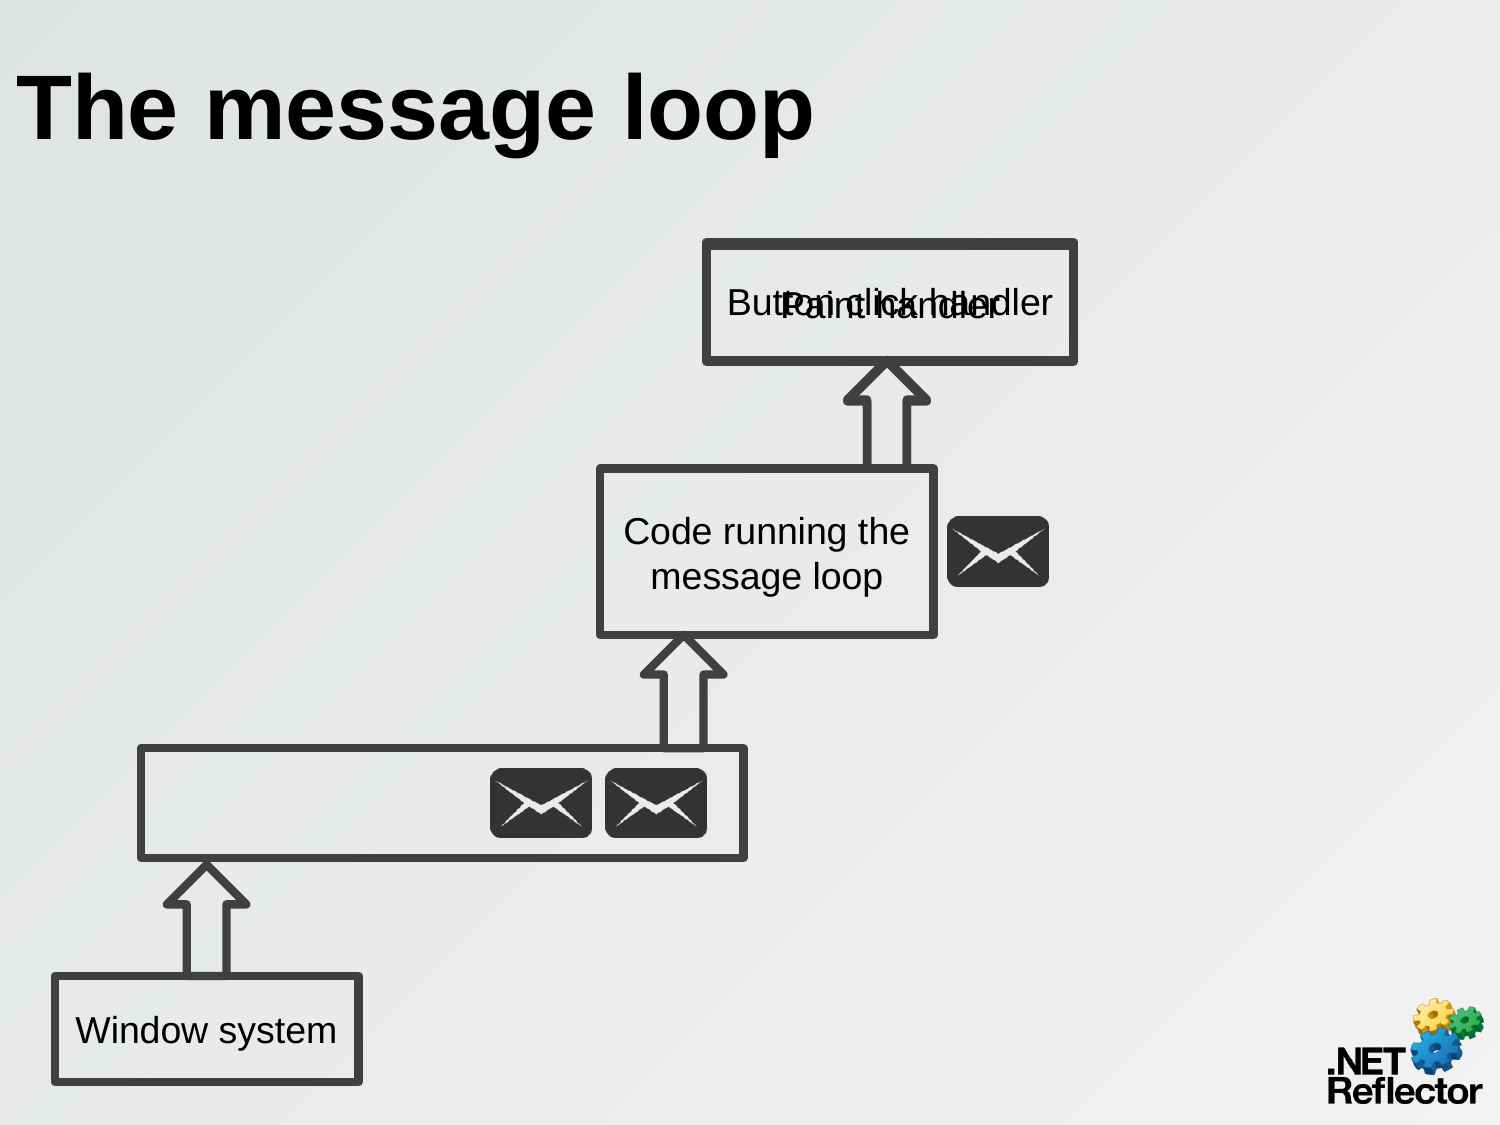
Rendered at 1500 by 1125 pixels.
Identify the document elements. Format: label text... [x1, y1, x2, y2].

picture [1328, 998, 1484, 1104]
text_box [642, 632, 726, 751]
picture [947, 516, 1049, 587]
picture [605, 767, 707, 838]
text_box Paint handler [704, 244, 1076, 364]
text_box Code running the message loop [598, 466, 936, 637]
text_box [845, 364, 929, 471]
text_box [139, 746, 746, 860]
title The message loop [0, 8, 1352, 197]
text_box Window system [53, 974, 361, 1084]
picture [490, 767, 592, 838]
text_box [164, 862, 249, 979]
text_box Button click handler [704, 240, 1076, 244]
